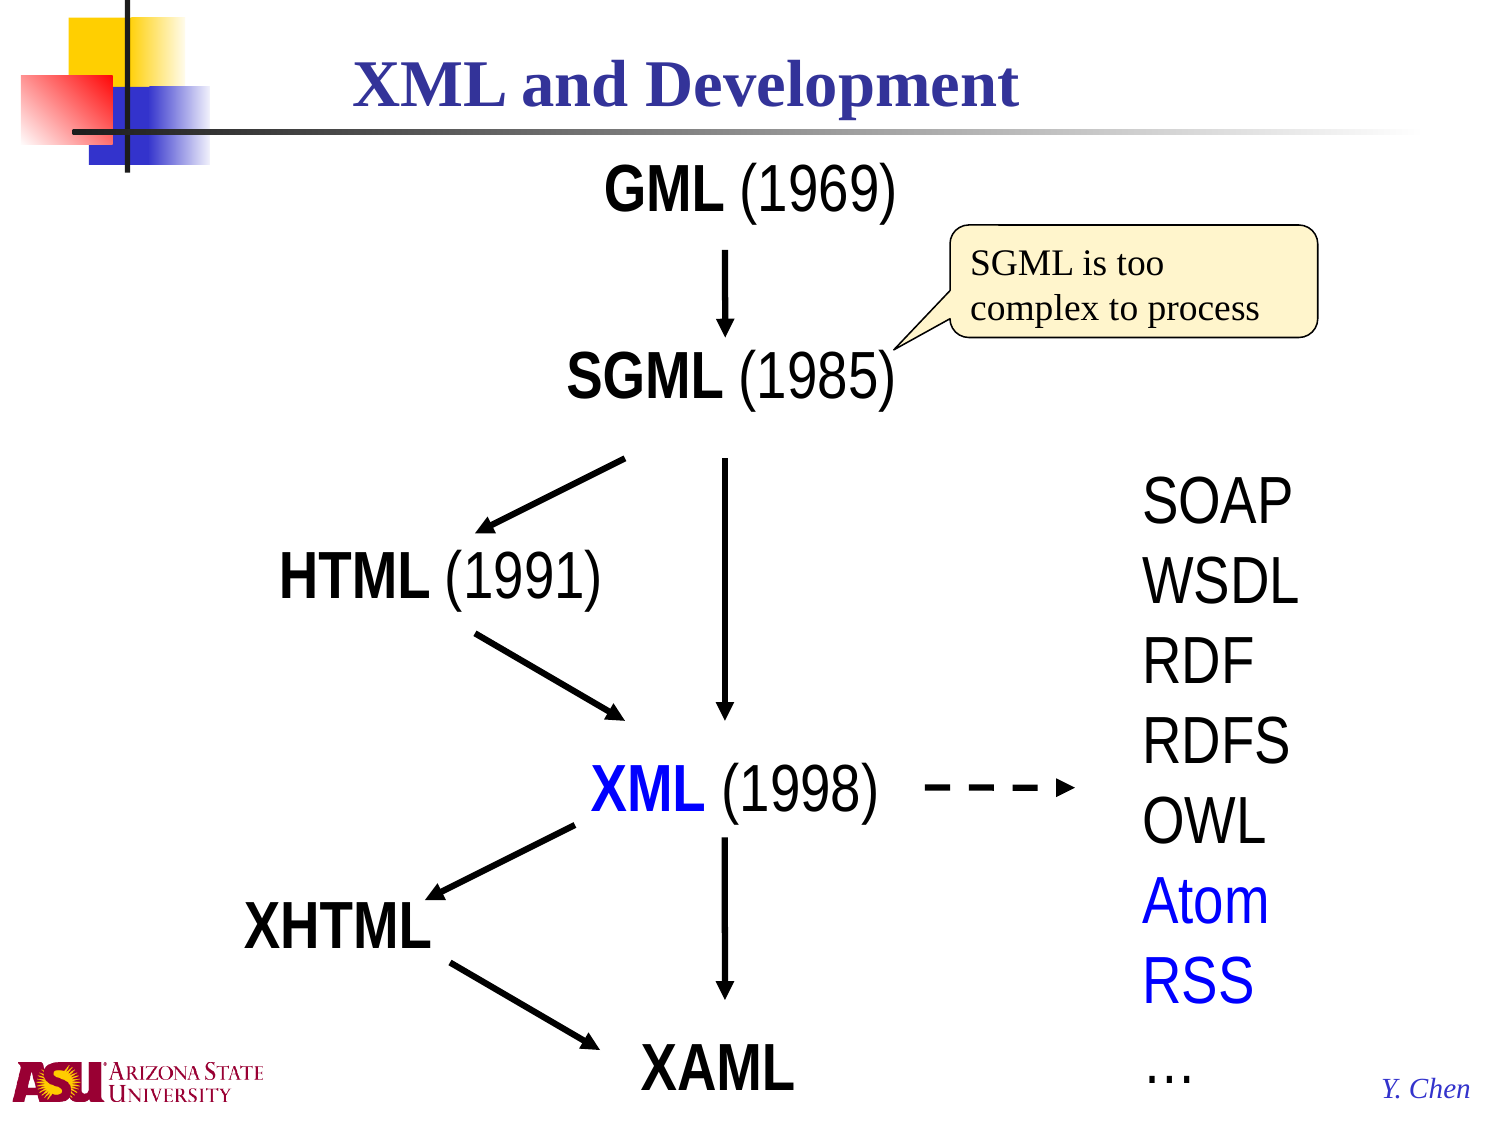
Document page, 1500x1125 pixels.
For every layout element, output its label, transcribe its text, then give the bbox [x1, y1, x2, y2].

text_box XML (1998) [576, 737, 895, 833]
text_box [474, 632, 626, 721]
text_box XAML [625, 1016, 825, 1112]
text_box HTML (1991) [264, 524, 619, 620]
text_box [474, 458, 626, 534]
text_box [424, 824, 576, 901]
text_box SOAP WSDL RDF RDFS OWL Atom RSS … [1127, 449, 1316, 1105]
text_box GML (1969) [589, 137, 913, 233]
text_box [449, 962, 601, 1051]
text_box XHTML [228, 874, 462, 970]
title XML and Development [337, 24, 1488, 128]
text_box SGML is too complex to process [893, 224, 1318, 350]
picture [12, 1062, 263, 1102]
text_box SGML (1985) [551, 324, 913, 420]
